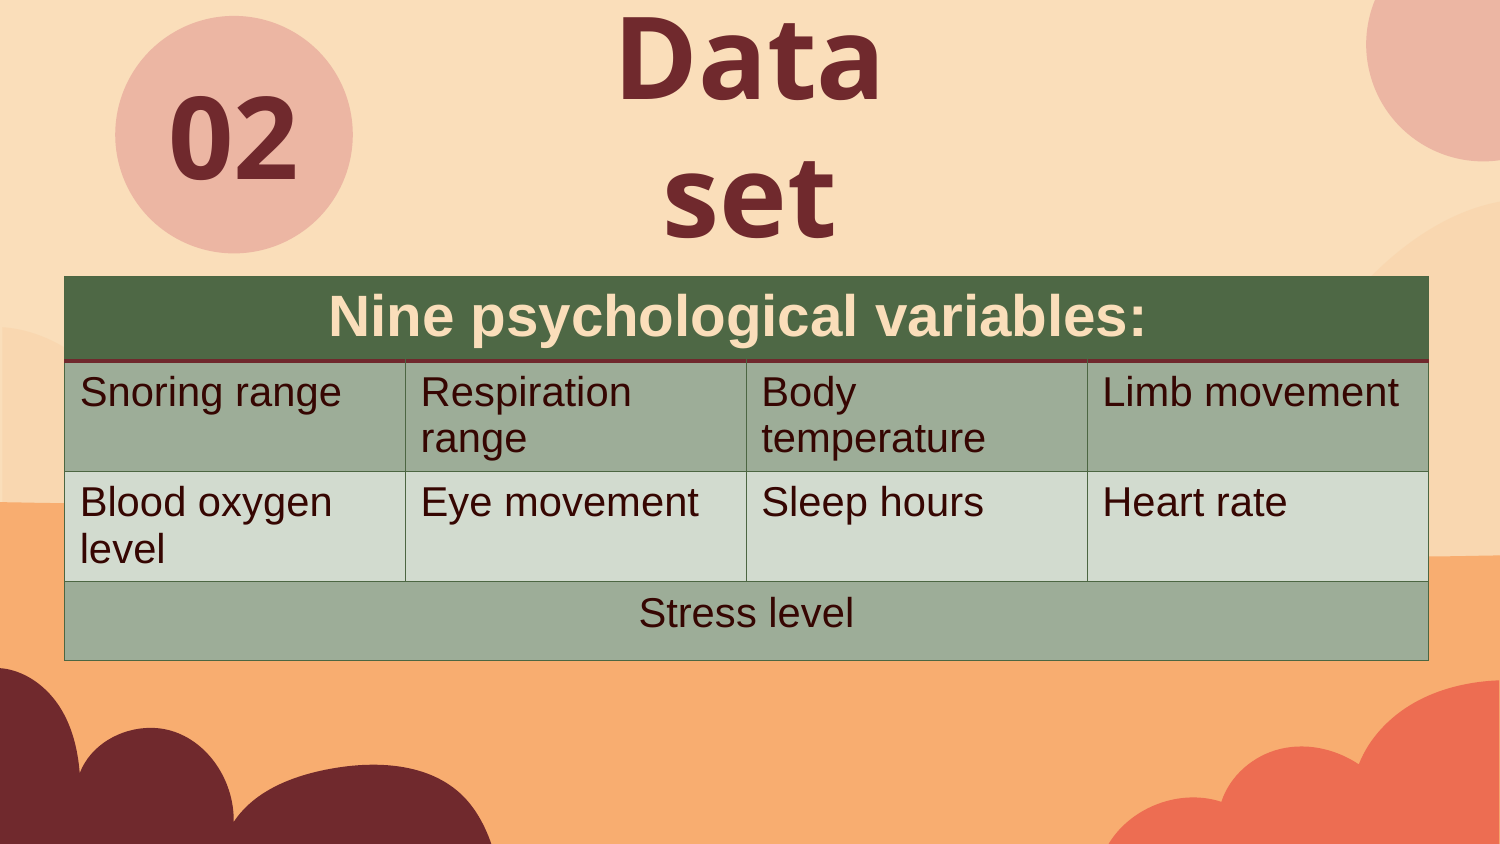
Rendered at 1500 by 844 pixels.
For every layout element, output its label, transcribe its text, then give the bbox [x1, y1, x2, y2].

table_cell Sleep hours [747, 472, 1087, 581]
table_header Nine psychological variables: [65, 277, 1428, 359]
table_cell Limb movement [1088, 363, 1428, 471]
table_cell Body temperature [747, 363, 1087, 471]
table_cell Stress level [65, 582, 1428, 660]
text_box 02 [64, 53, 404, 215]
text_box [146, 215, 322, 254]
table_cell Respiration range [406, 363, 746, 471]
table_cell Blood oxygen level [65, 472, 405, 581]
table_cell Eye movement [406, 472, 746, 581]
table_cell Heart rate [1088, 472, 1428, 581]
text_box [147, 15, 321, 53]
title Data set [519, 41, 981, 203]
table_cell Snoring range [65, 363, 405, 471]
